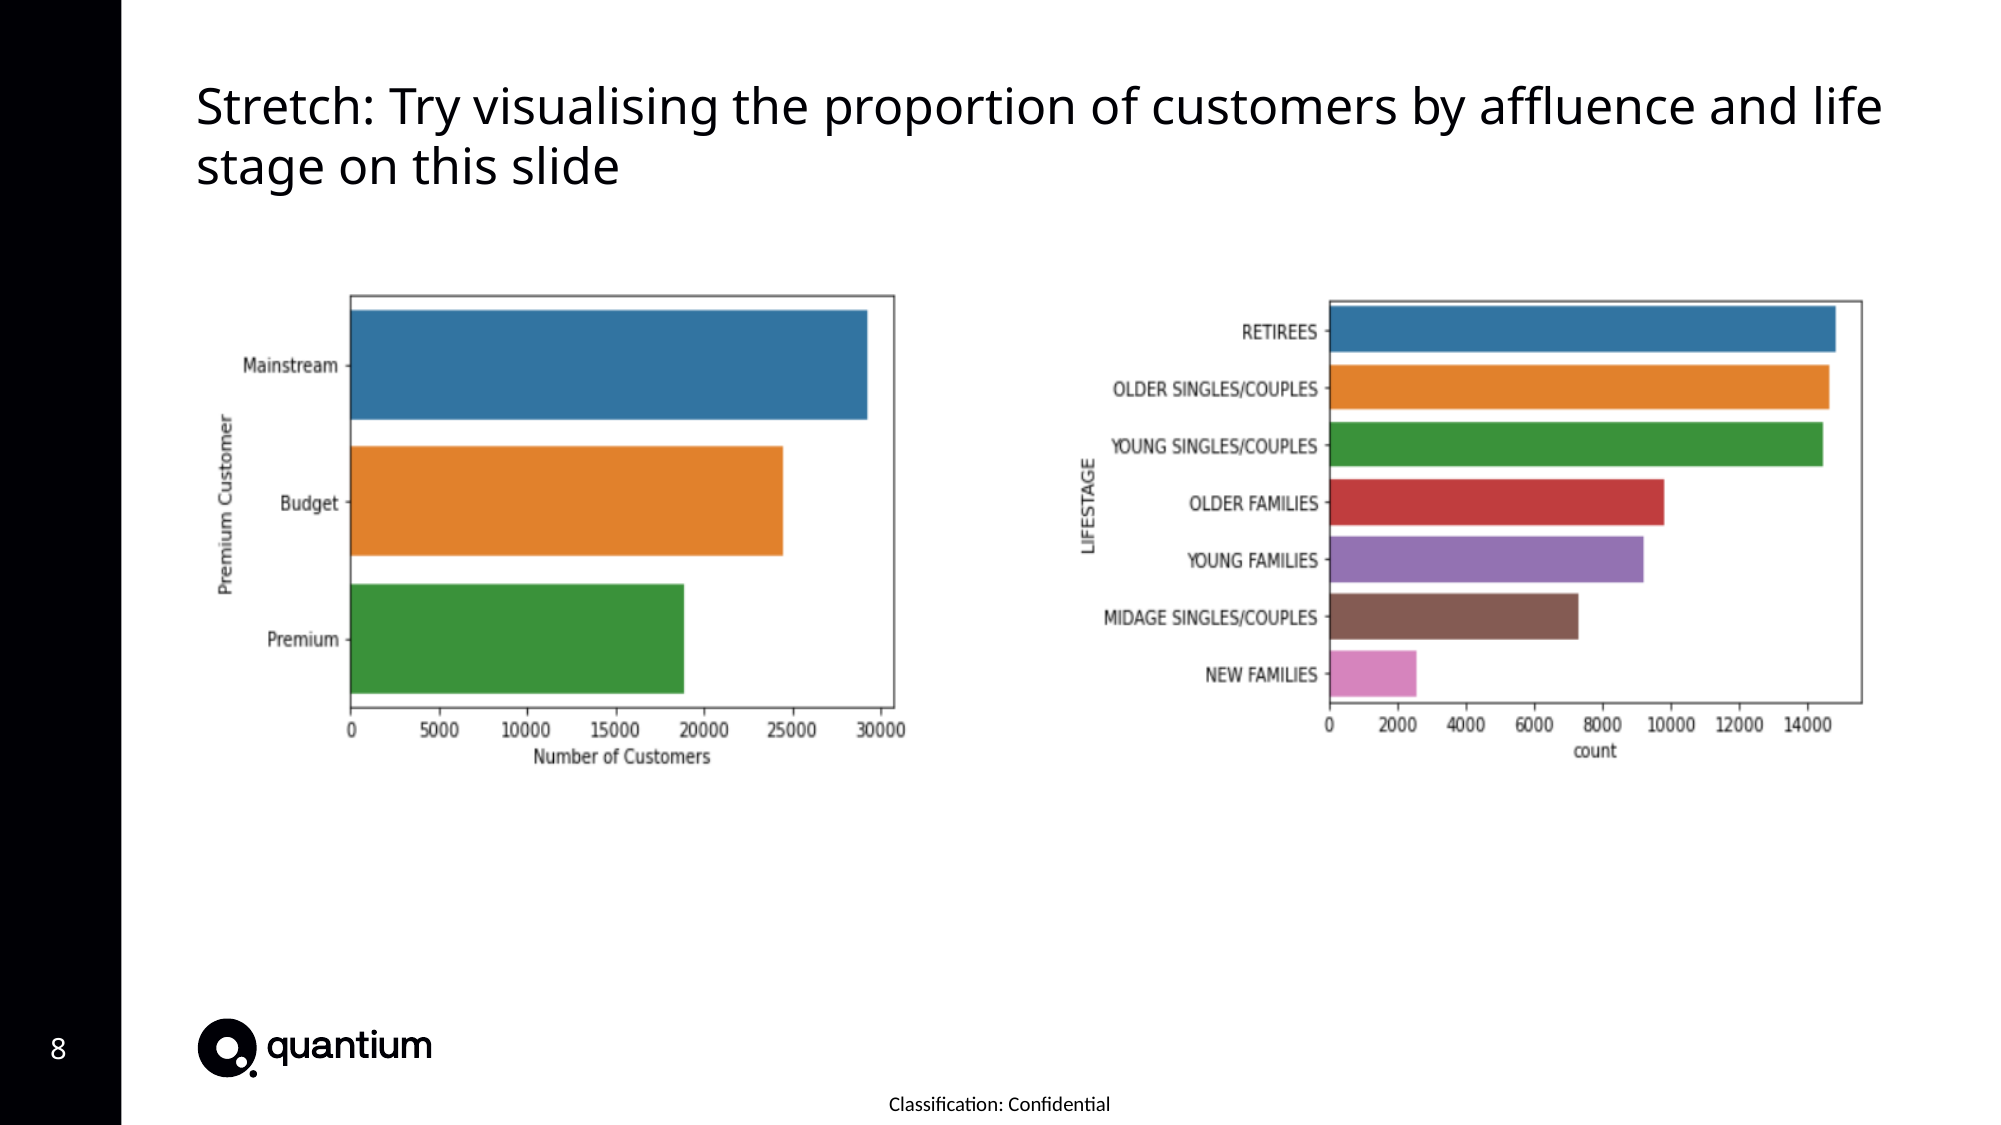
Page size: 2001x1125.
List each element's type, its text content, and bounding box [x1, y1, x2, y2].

picture [196, 268, 945, 798]
list Stretch: Try visualising the proportion of customers by affluence and life stage on this slide [196, 74, 1916, 210]
picture [1055, 268, 1891, 798]
